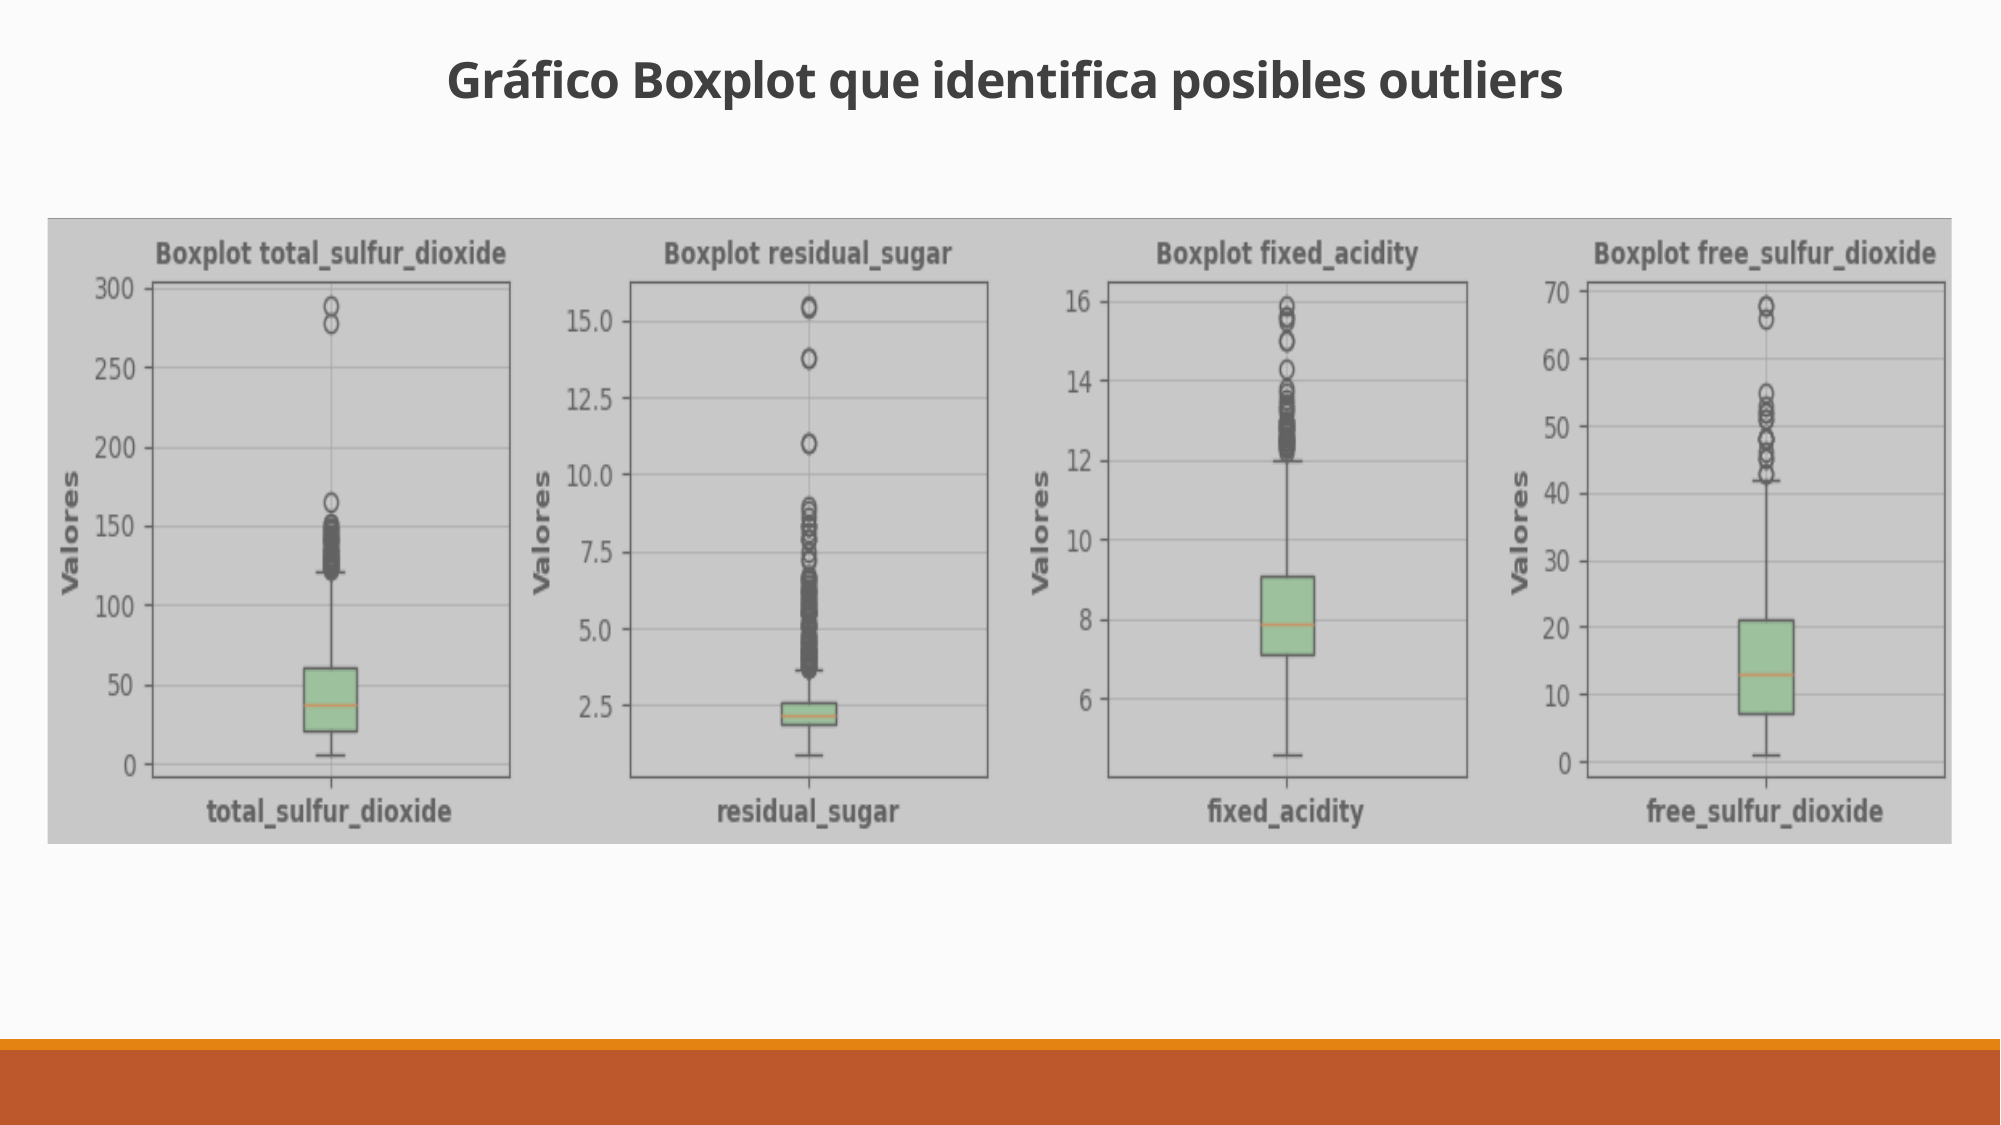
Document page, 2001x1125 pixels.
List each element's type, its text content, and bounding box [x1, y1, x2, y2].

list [47, 217, 1953, 845]
title Gráfico Boxplot que identifica posibles outliers [180, 47, 1830, 116]
